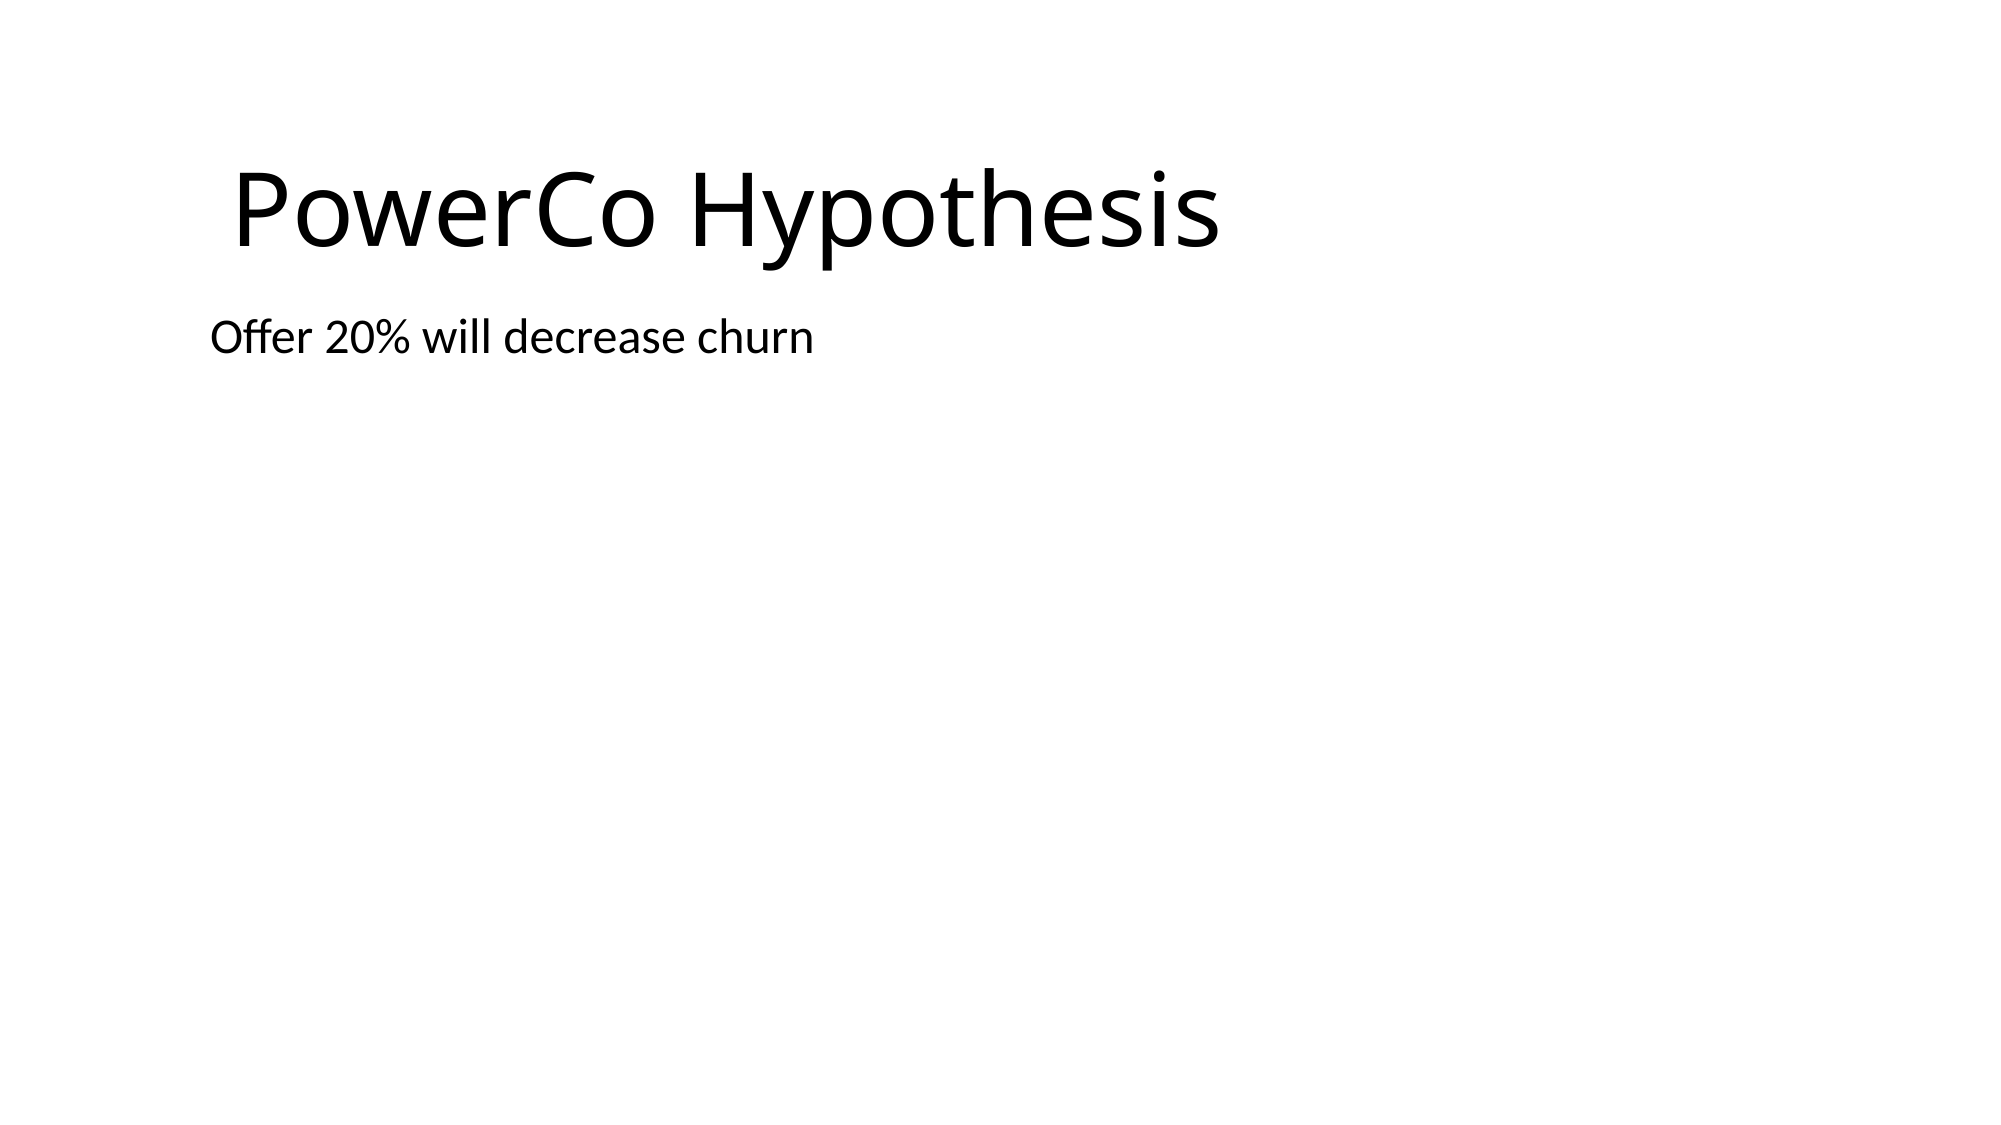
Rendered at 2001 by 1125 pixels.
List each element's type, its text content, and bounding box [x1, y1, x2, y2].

subtitle Offer 20% will decrease churn [195, 302, 862, 394]
title PowerCo Hypothesis [117, 78, 1336, 277]
